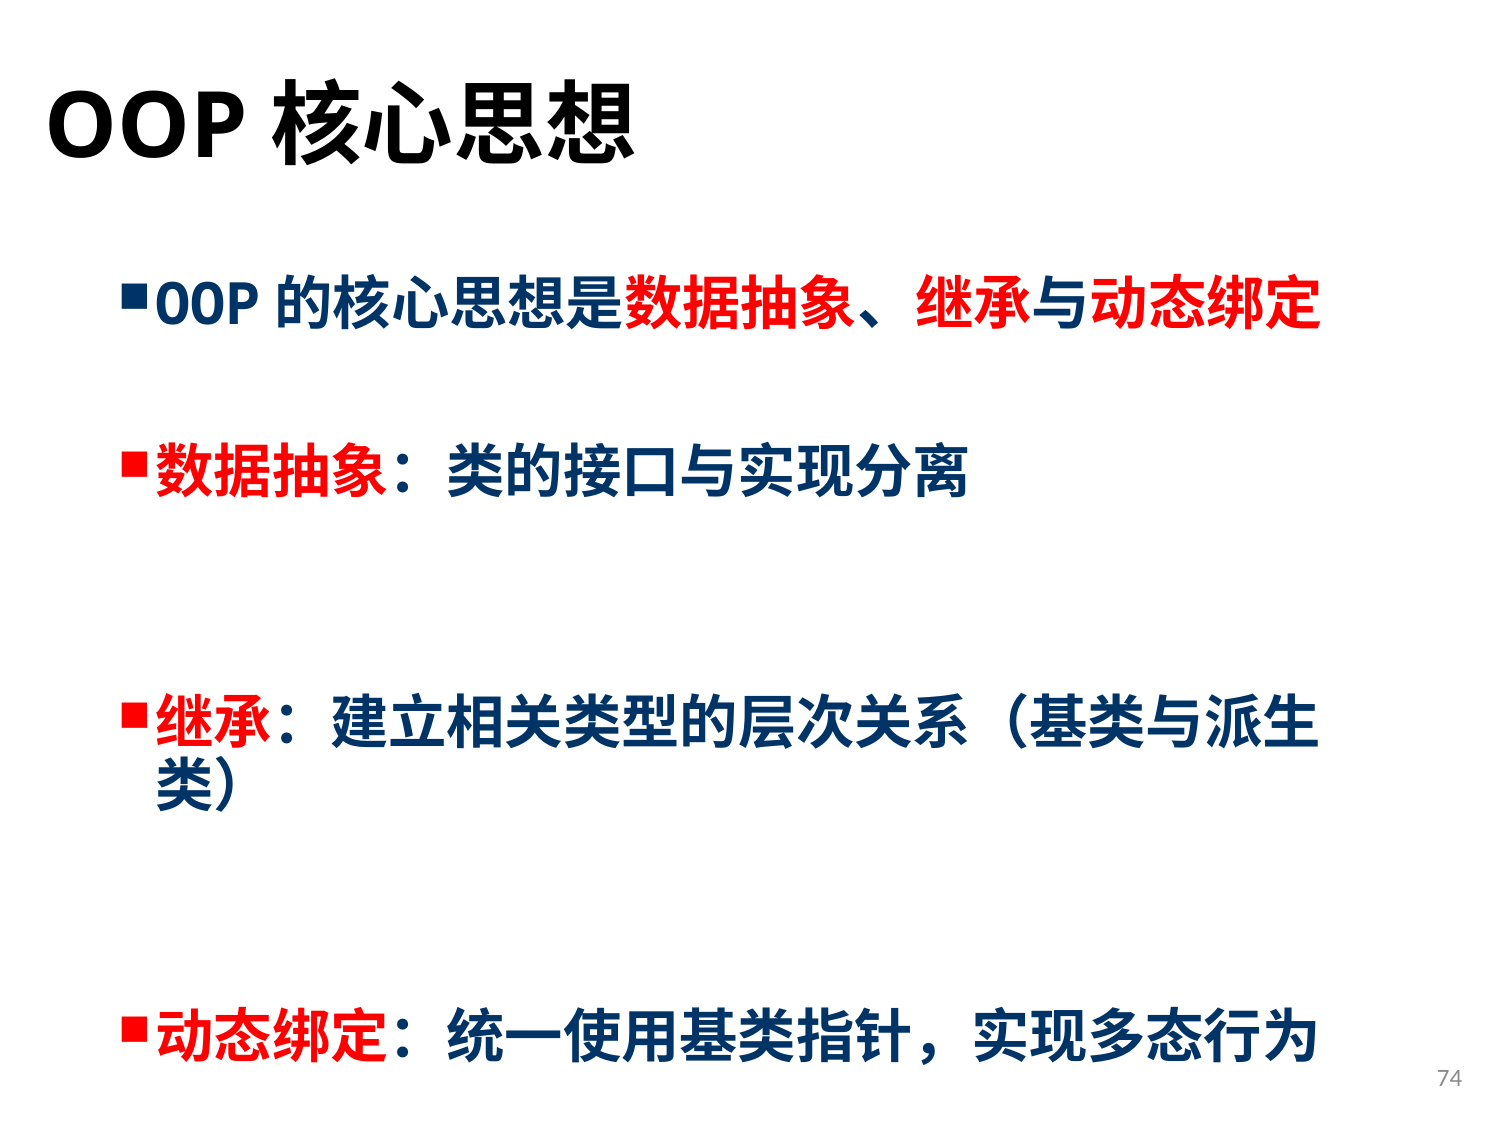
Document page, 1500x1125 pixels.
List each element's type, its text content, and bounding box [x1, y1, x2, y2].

slide_number 74 [1139, 1046, 1478, 1107]
title OOP核心思想 [29, 19, 1324, 237]
list OOP的核心思想是数据抽象、继承与动态绑定 数据抽象：类的接口与实现分离 继承：建立相关类型的层次关系（基类与派生类） 动态绑定：统一使用基类指针，实现多态行为 [103, 267, 1424, 1047]
